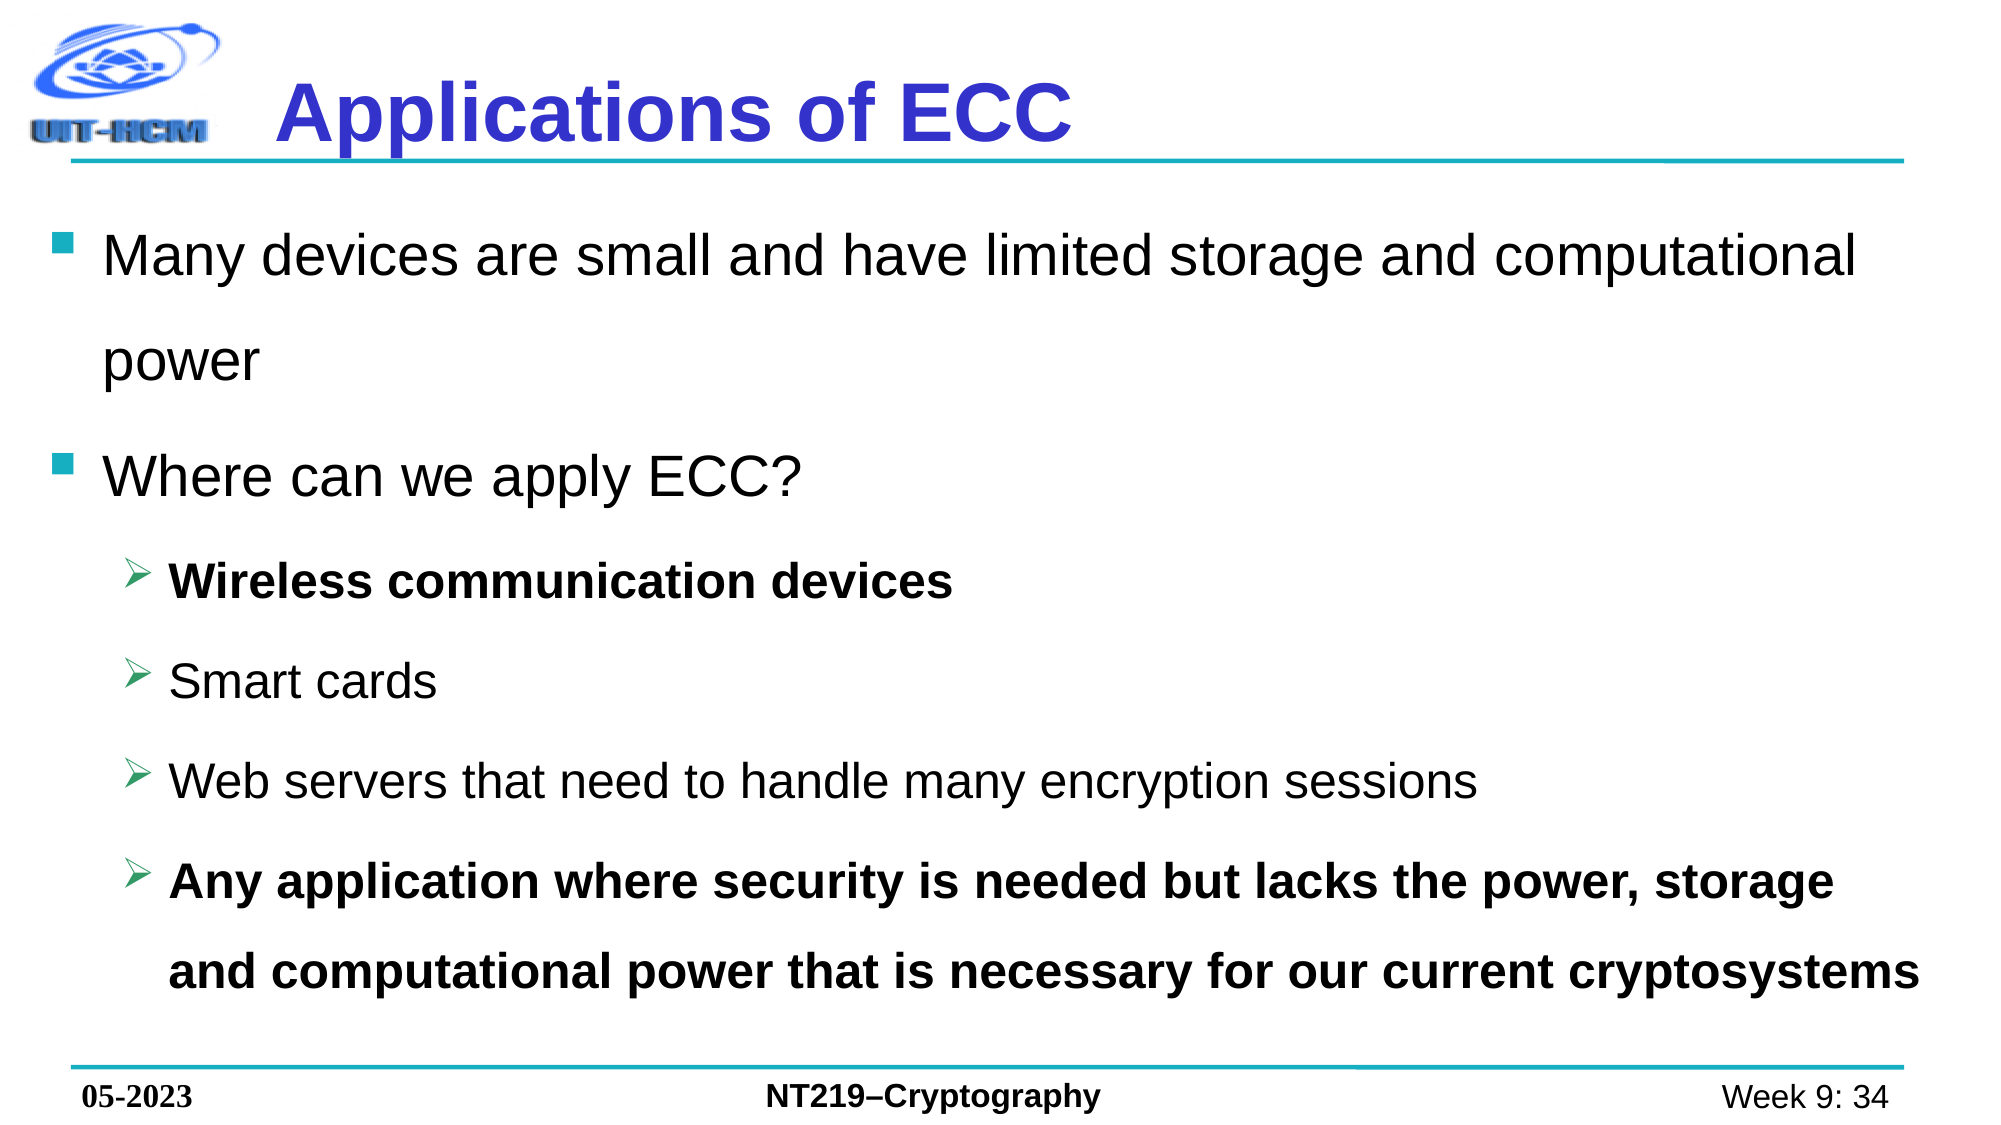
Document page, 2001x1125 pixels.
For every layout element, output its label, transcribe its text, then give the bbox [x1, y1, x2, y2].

title Applications of ECC [259, 42, 1867, 173]
list Many devices are small and have limited storage and computational power Where can we apply ECC? Wireless communication devices Smart cards Web servers that need to handle many encryption sessions Any application where security is needed but lacks the power, storage and computational power that is necessary for our current cryptosystems [31, 174, 1941, 990]
picture [7, 9, 244, 155]
